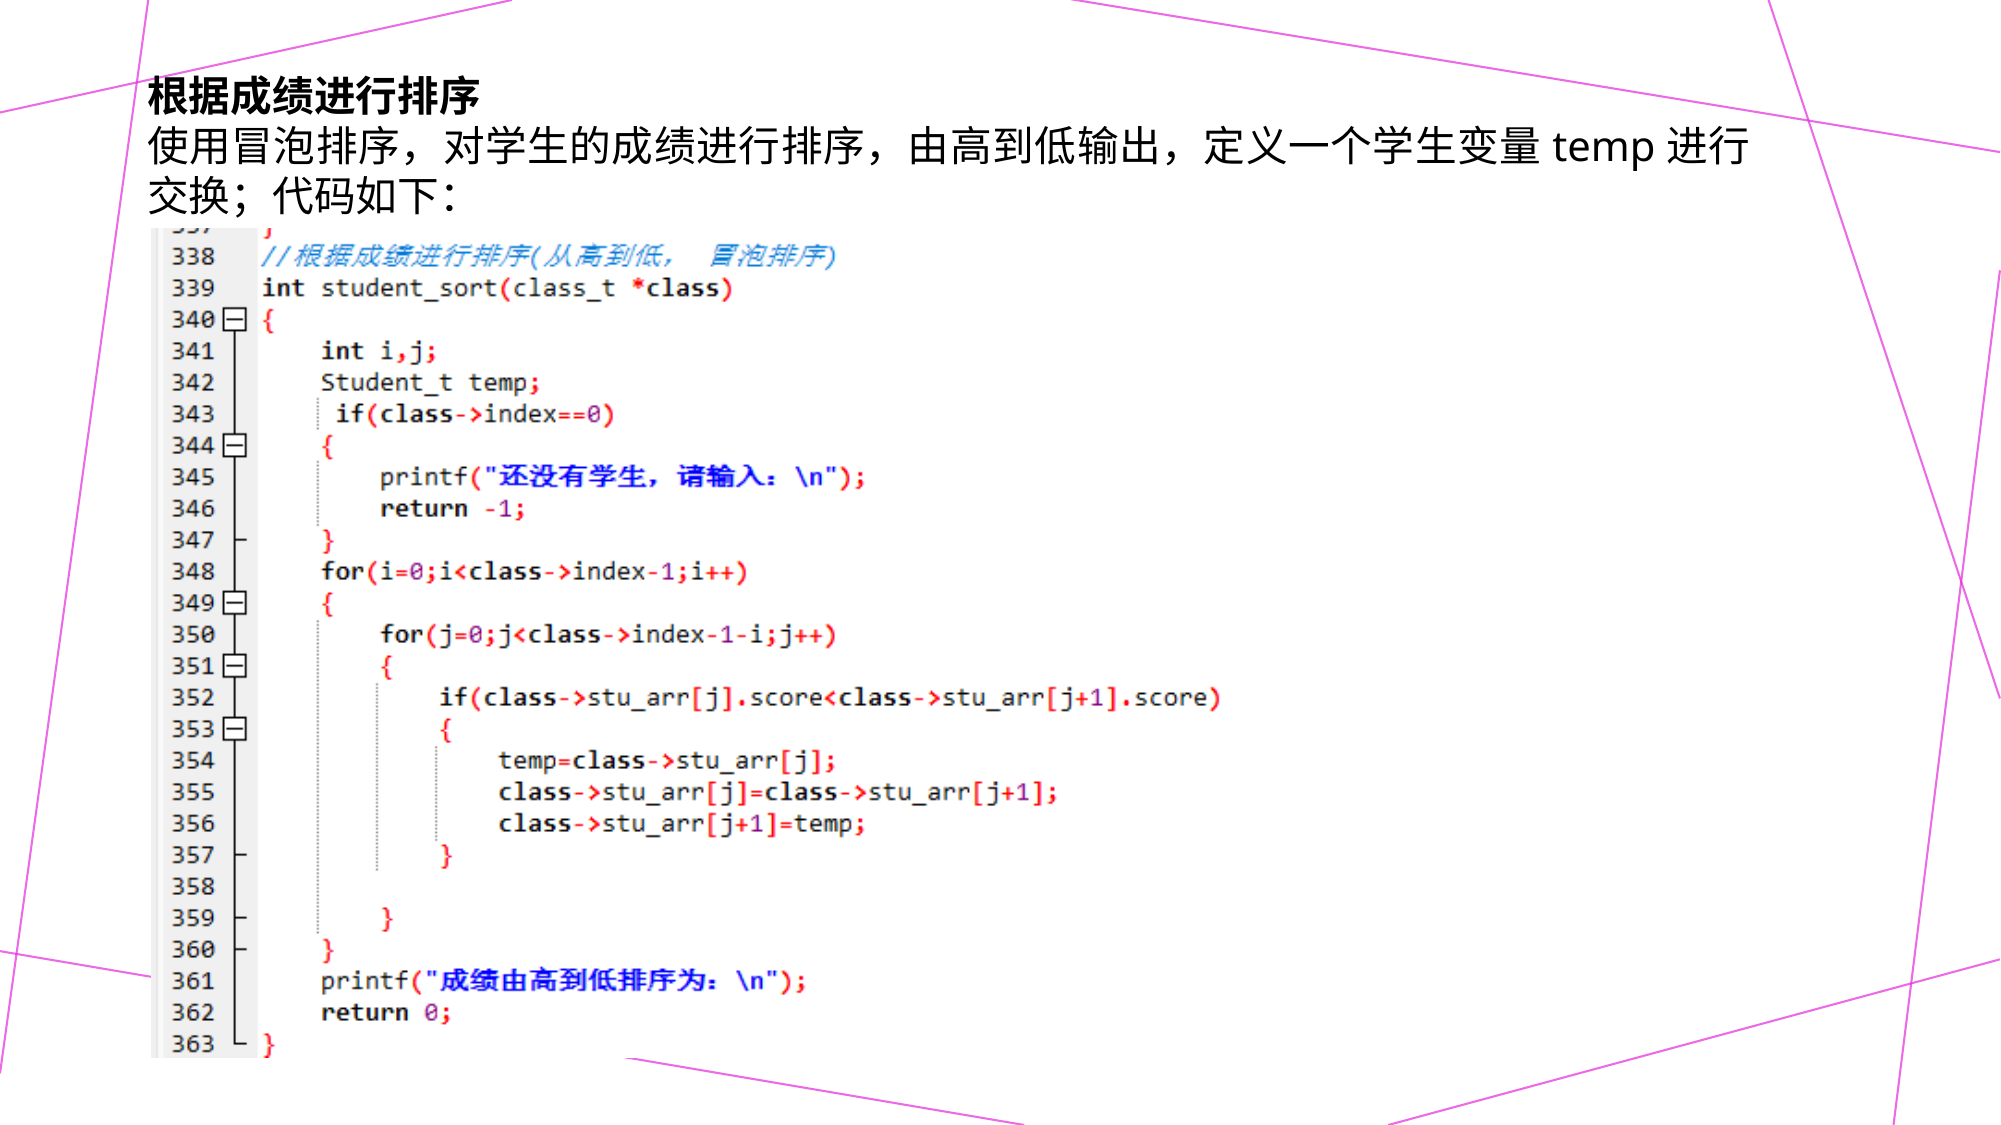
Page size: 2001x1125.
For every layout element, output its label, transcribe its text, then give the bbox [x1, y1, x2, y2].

picture [151, 228, 1504, 1058]
text_box 根据成绩进行排序 使用冒泡排序，对学生的成绩进行排序，由高到低输出，定义一个学生变量temp进行交换；代码如下： [132, 62, 1765, 228]
